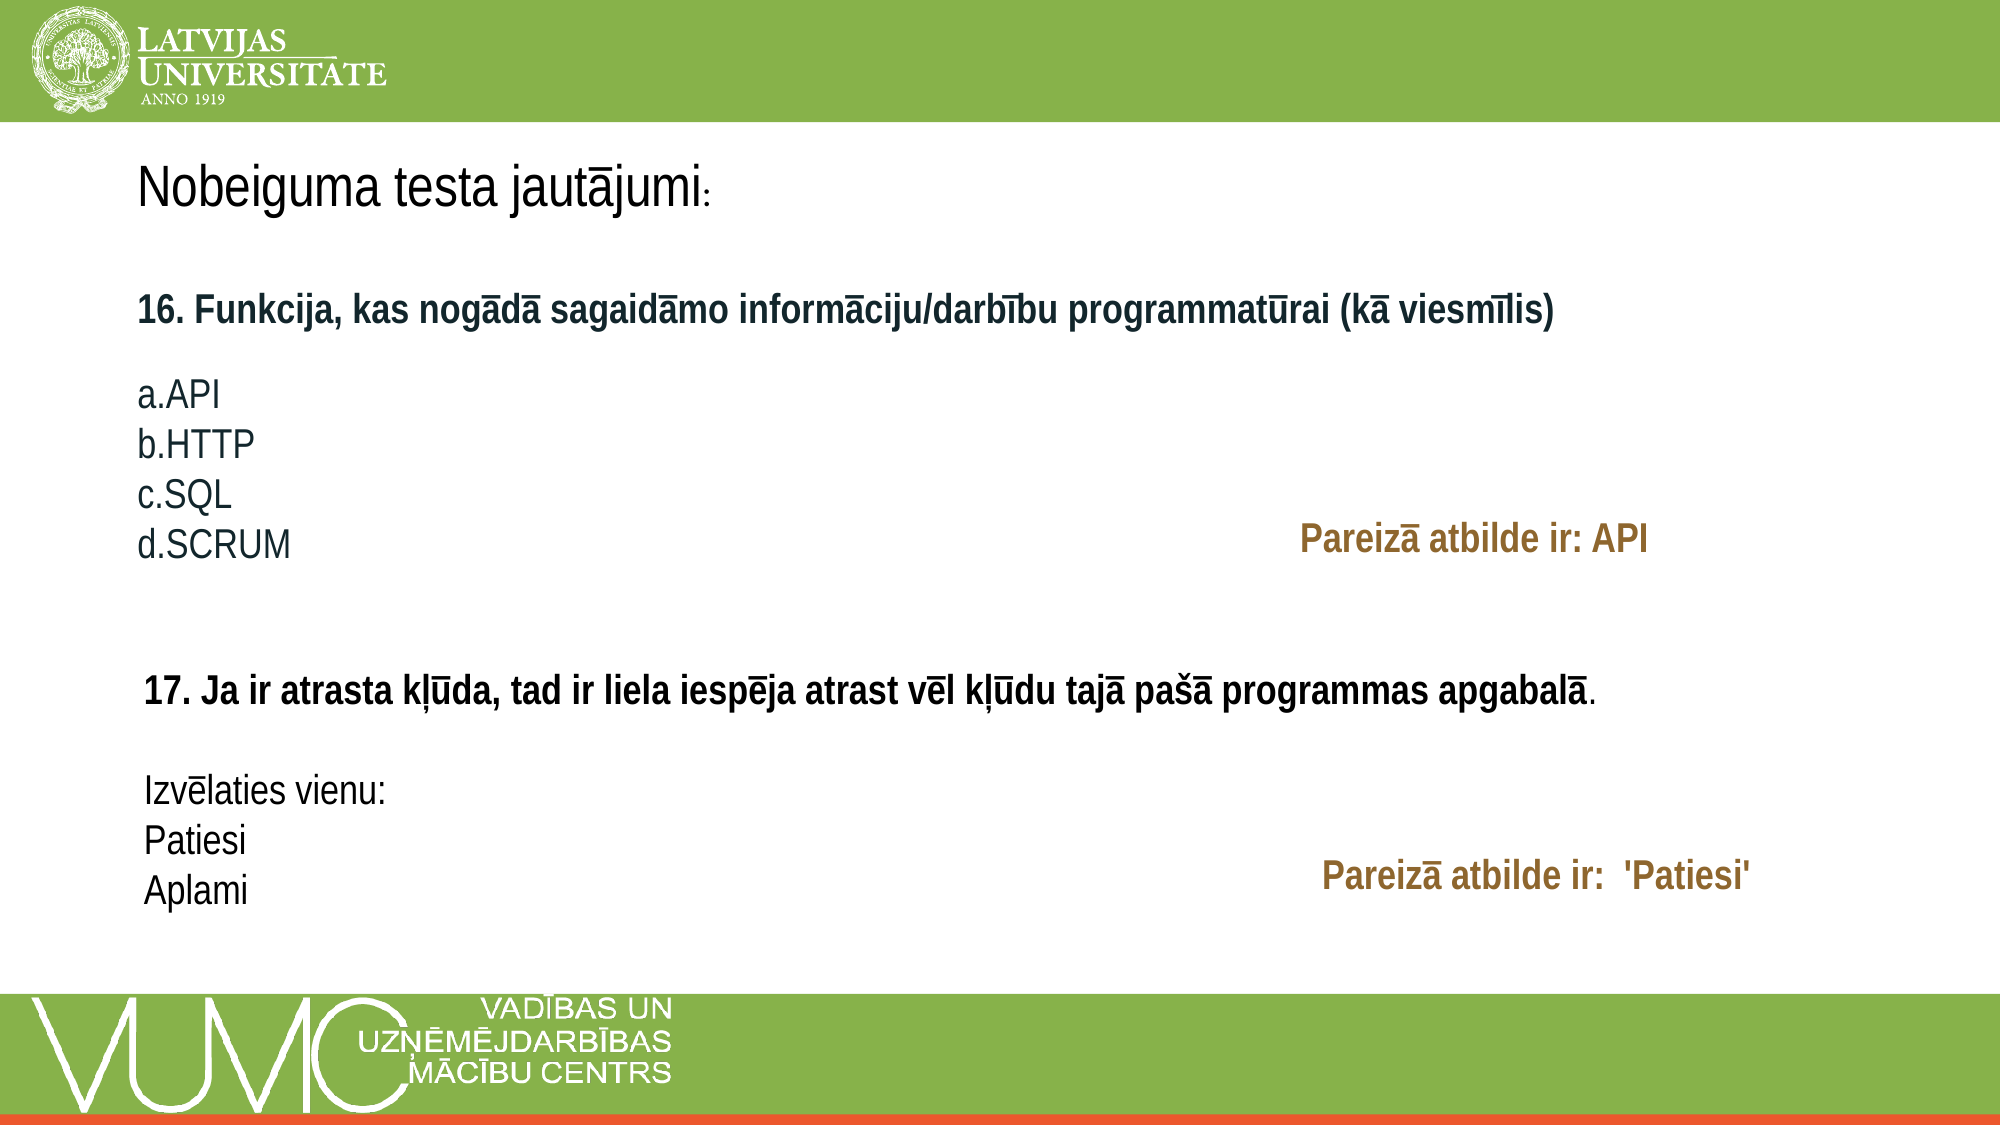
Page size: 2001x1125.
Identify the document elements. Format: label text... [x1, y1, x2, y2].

text_box Pareizā atbilde ir: API [1285, 503, 1664, 568]
text_box Pareizā atbilde ir: 'Patiesi' [1307, 840, 1766, 906]
text_box 17. Ja ir atrasta kļūda, tad ir liela iespēja atrast vēl kļūdu tajā pašā programmas apgabalā. Izvēlaties vienu: Patiesi Aplami [129, 655, 1773, 921]
text_box Nobeiguma testa jautājumi: [122, 140, 758, 226]
picture [31, 993, 671, 1113]
text_box 16. Funkcija, kas nogādā sagaidāmo informāciju/darbību programmatūrai (kā viesmīlis) a.API b.HTTP c.SQL d.SCRUM [122, 274, 1841, 575]
